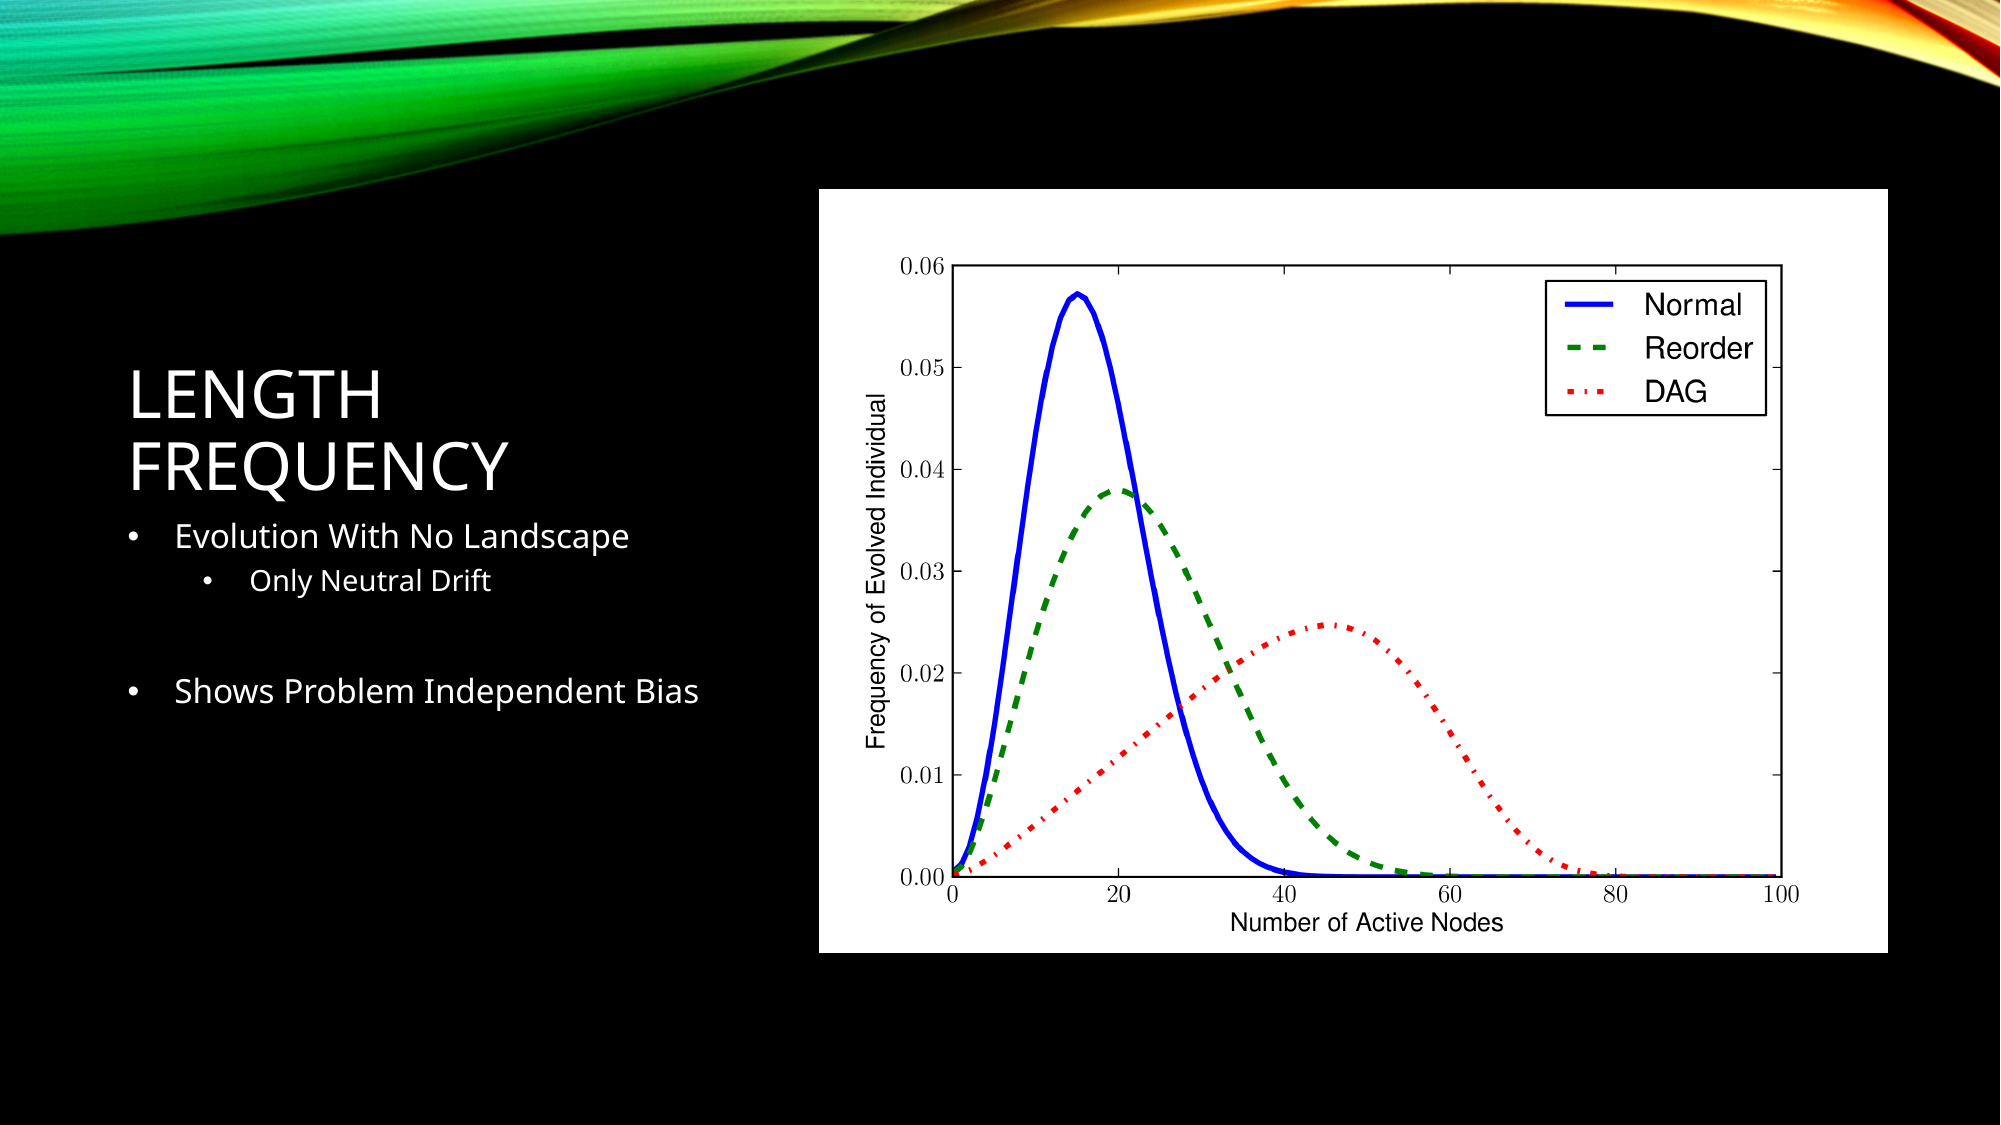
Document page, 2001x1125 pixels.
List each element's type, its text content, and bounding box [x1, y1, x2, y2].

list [819, 189, 1888, 953]
list Evolution With No Landscape Only Neutral Drift Shows Problem Independent Bias [112, 512, 788, 1021]
picture [0, 0, 2000, 237]
title Length Frequency [112, 249, 788, 512]
